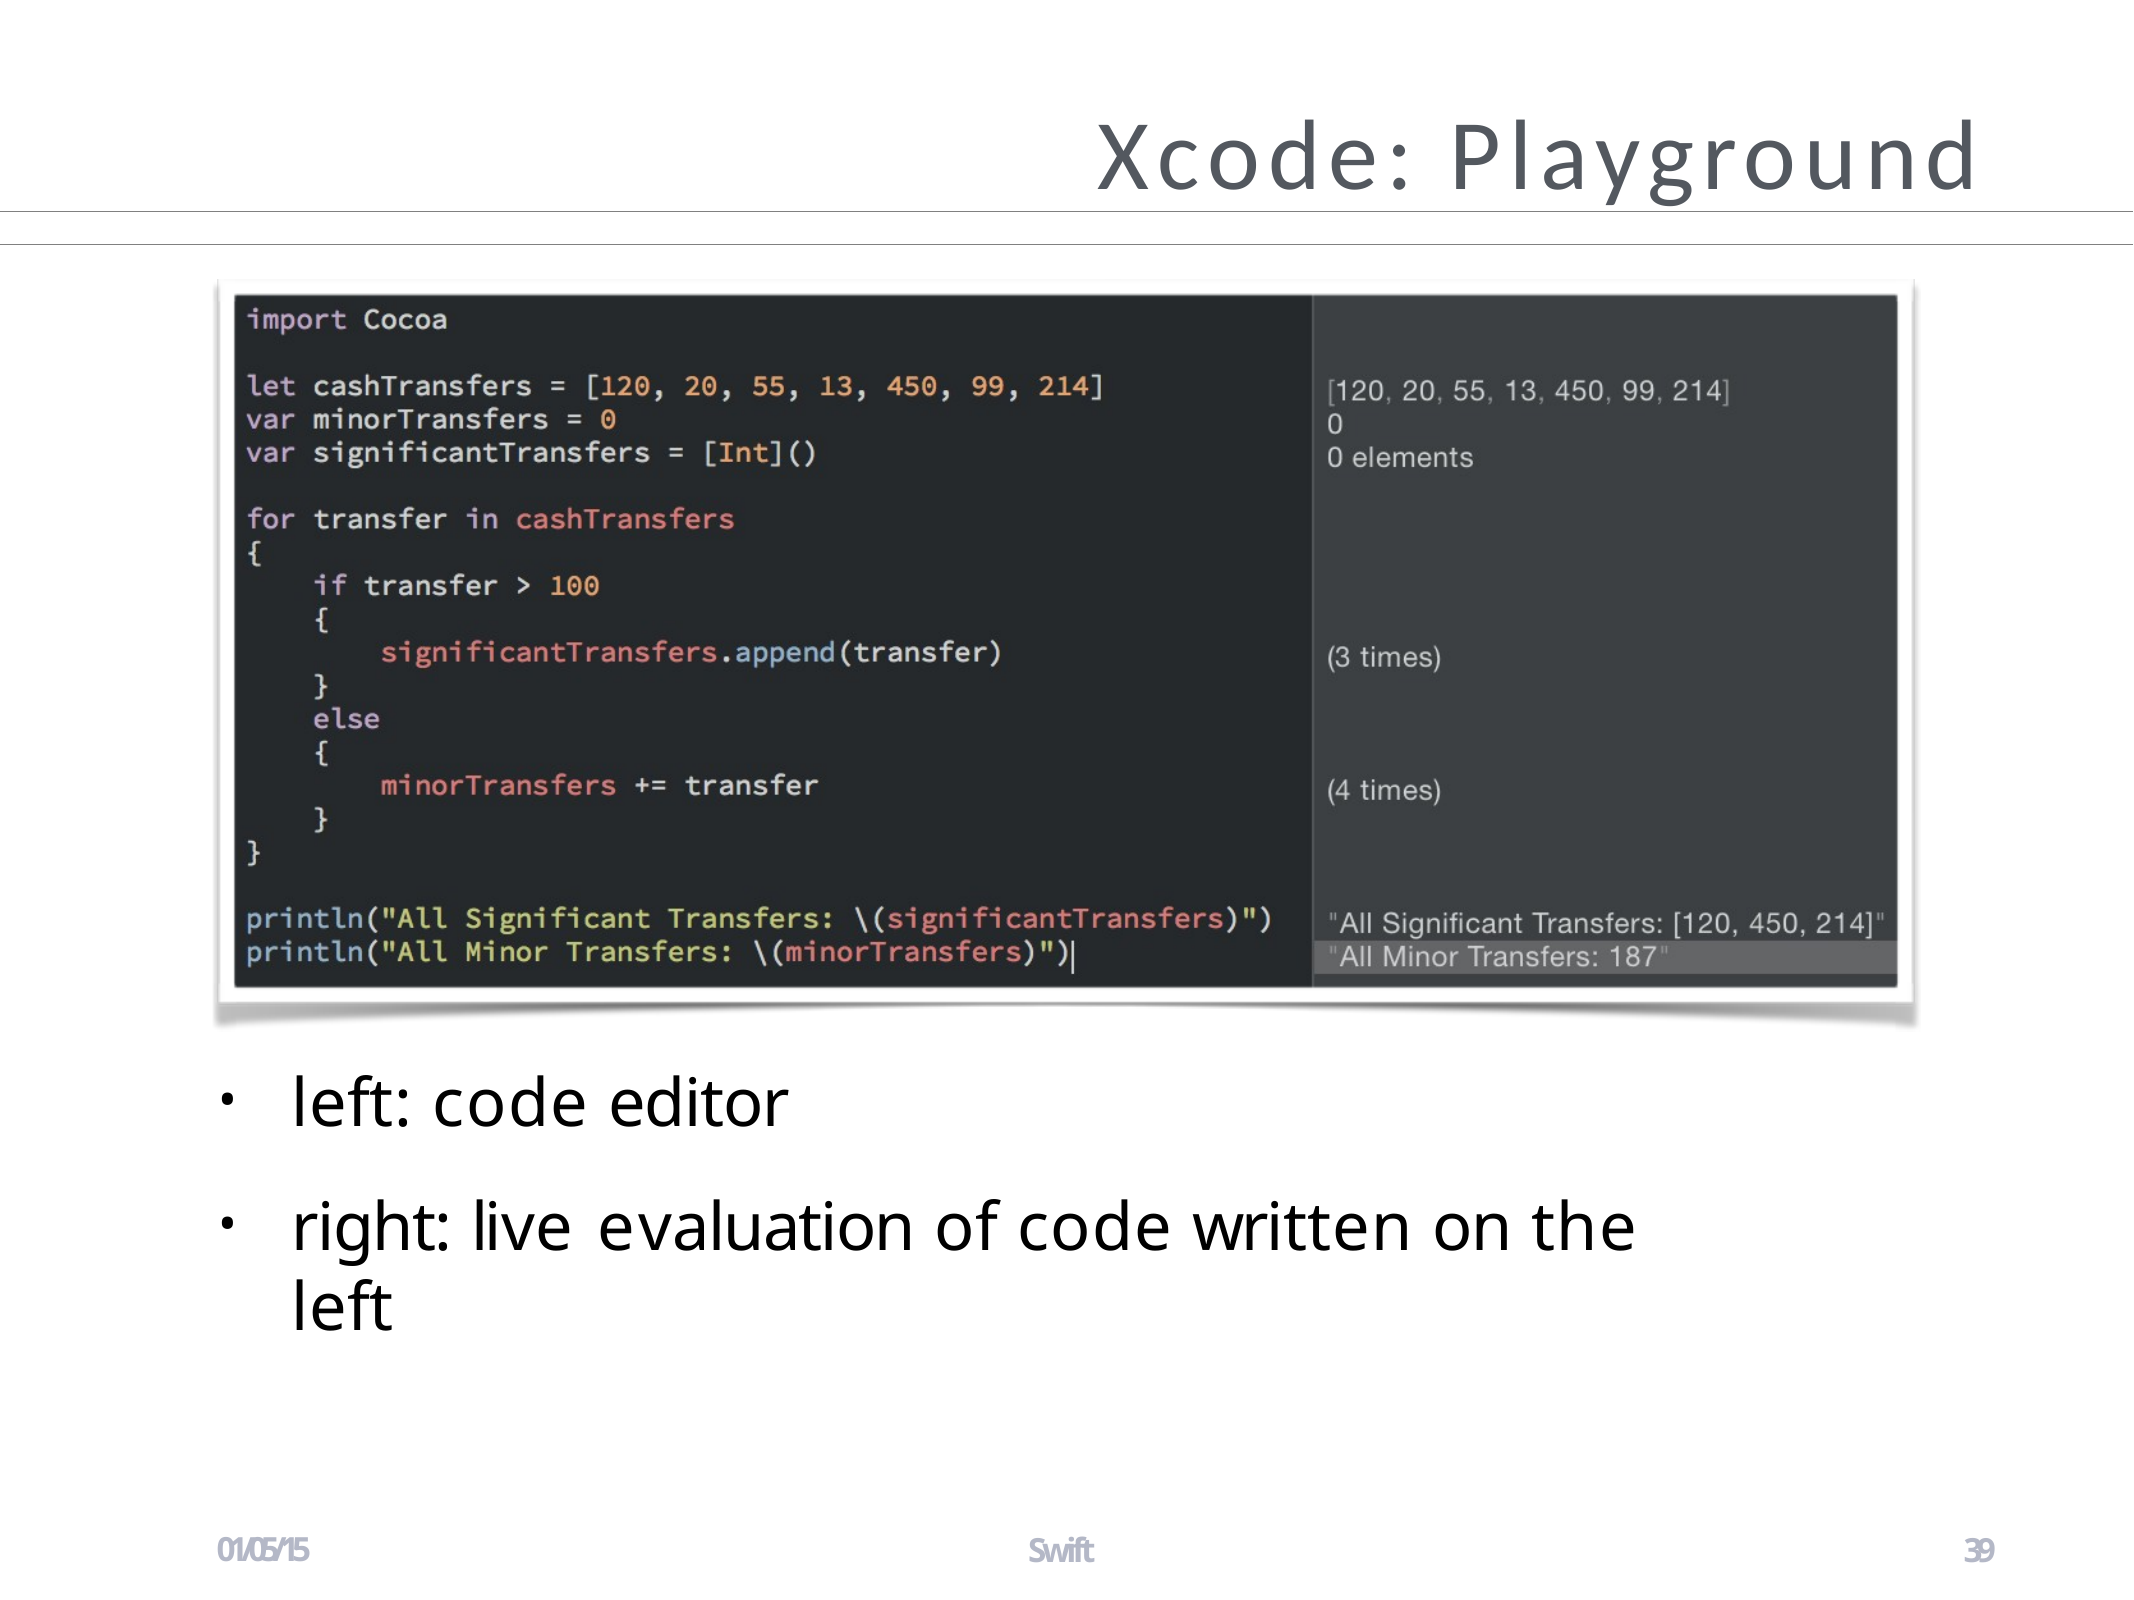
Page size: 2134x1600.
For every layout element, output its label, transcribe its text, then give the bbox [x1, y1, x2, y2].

text_box • [216, 1191, 246, 1252]
text_box [212, 279, 1921, 1032]
slide_number 39 [1959, 1528, 2004, 1600]
footer Swift [1025, 1528, 1108, 1600]
text_box left: code editor right: live evaluation of code written on the left [289, 1059, 1665, 1344]
title Xcode: Playground [133, 89, 2000, 358]
text_box • [216, 1067, 246, 1128]
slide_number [214, 1528, 355, 1600]
